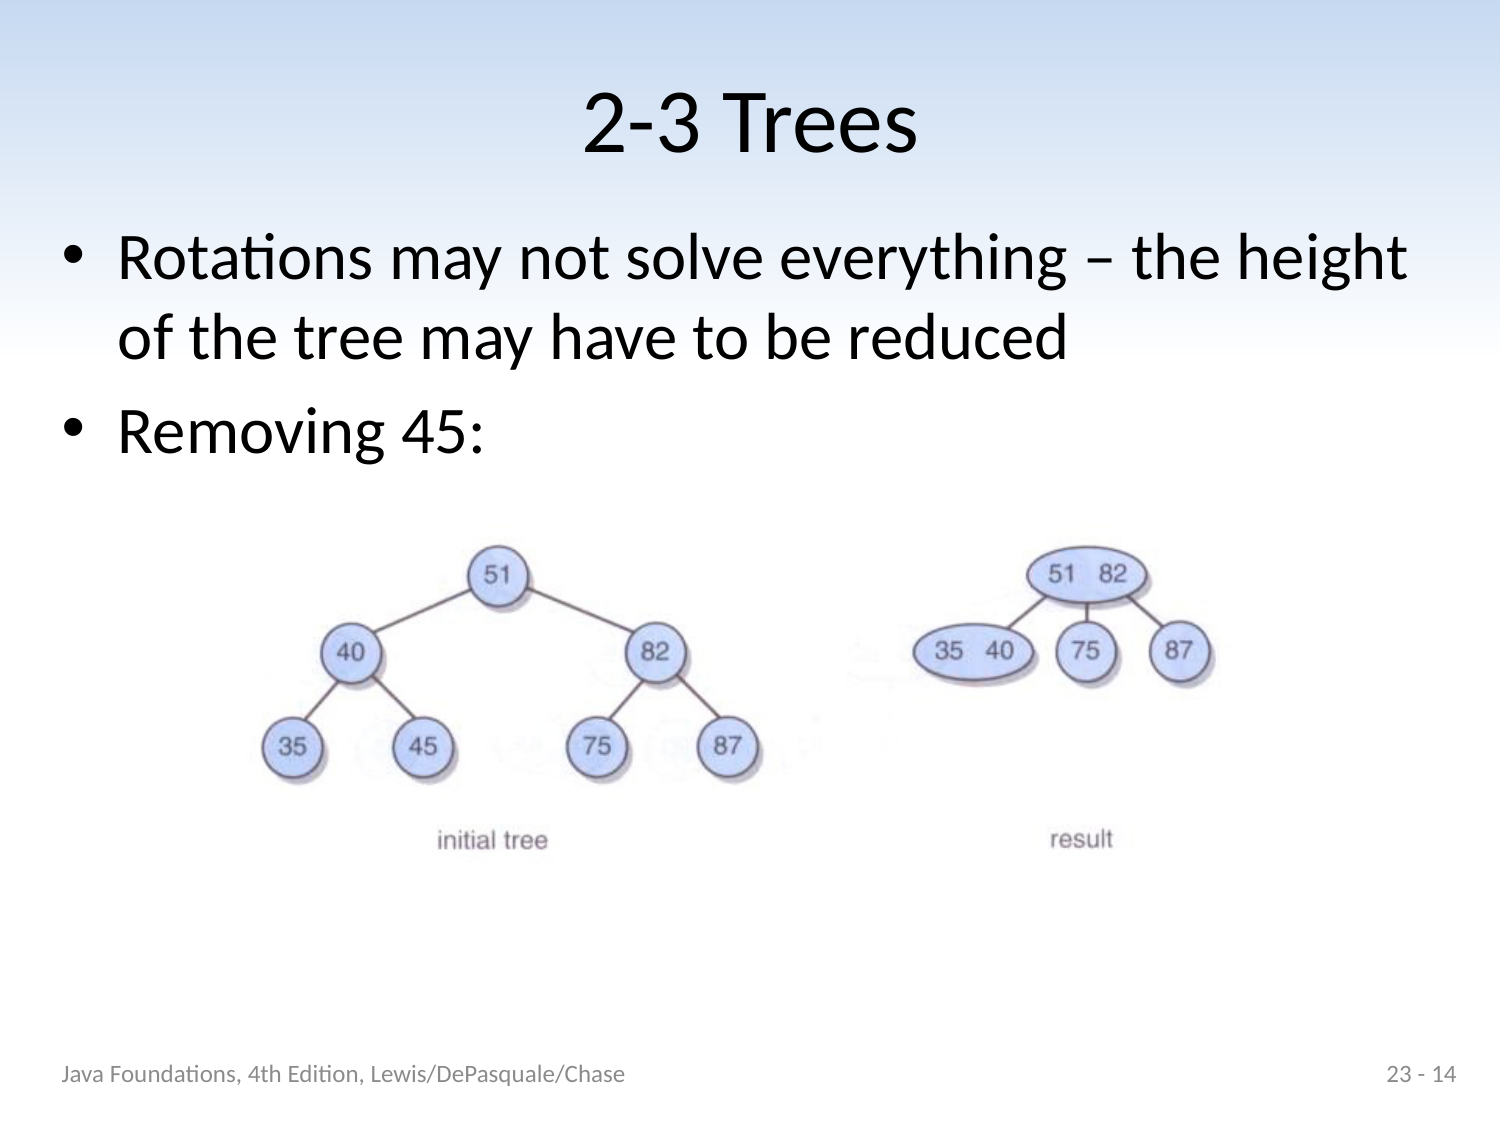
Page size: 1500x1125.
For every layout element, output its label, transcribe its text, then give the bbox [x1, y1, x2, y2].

slide_number 23 - 14 [1121, 1042, 1472, 1103]
footer Java Foundations, 4th Edition, Lewis/DePasquale/Chase [46, 1042, 1121, 1103]
list Rotations may not solve everything – the height of the tree may have to be reduced Removing 45: [46, 205, 1473, 1043]
picture [243, 511, 1245, 873]
title 2-3 Trees [28, 45, 1473, 186]
